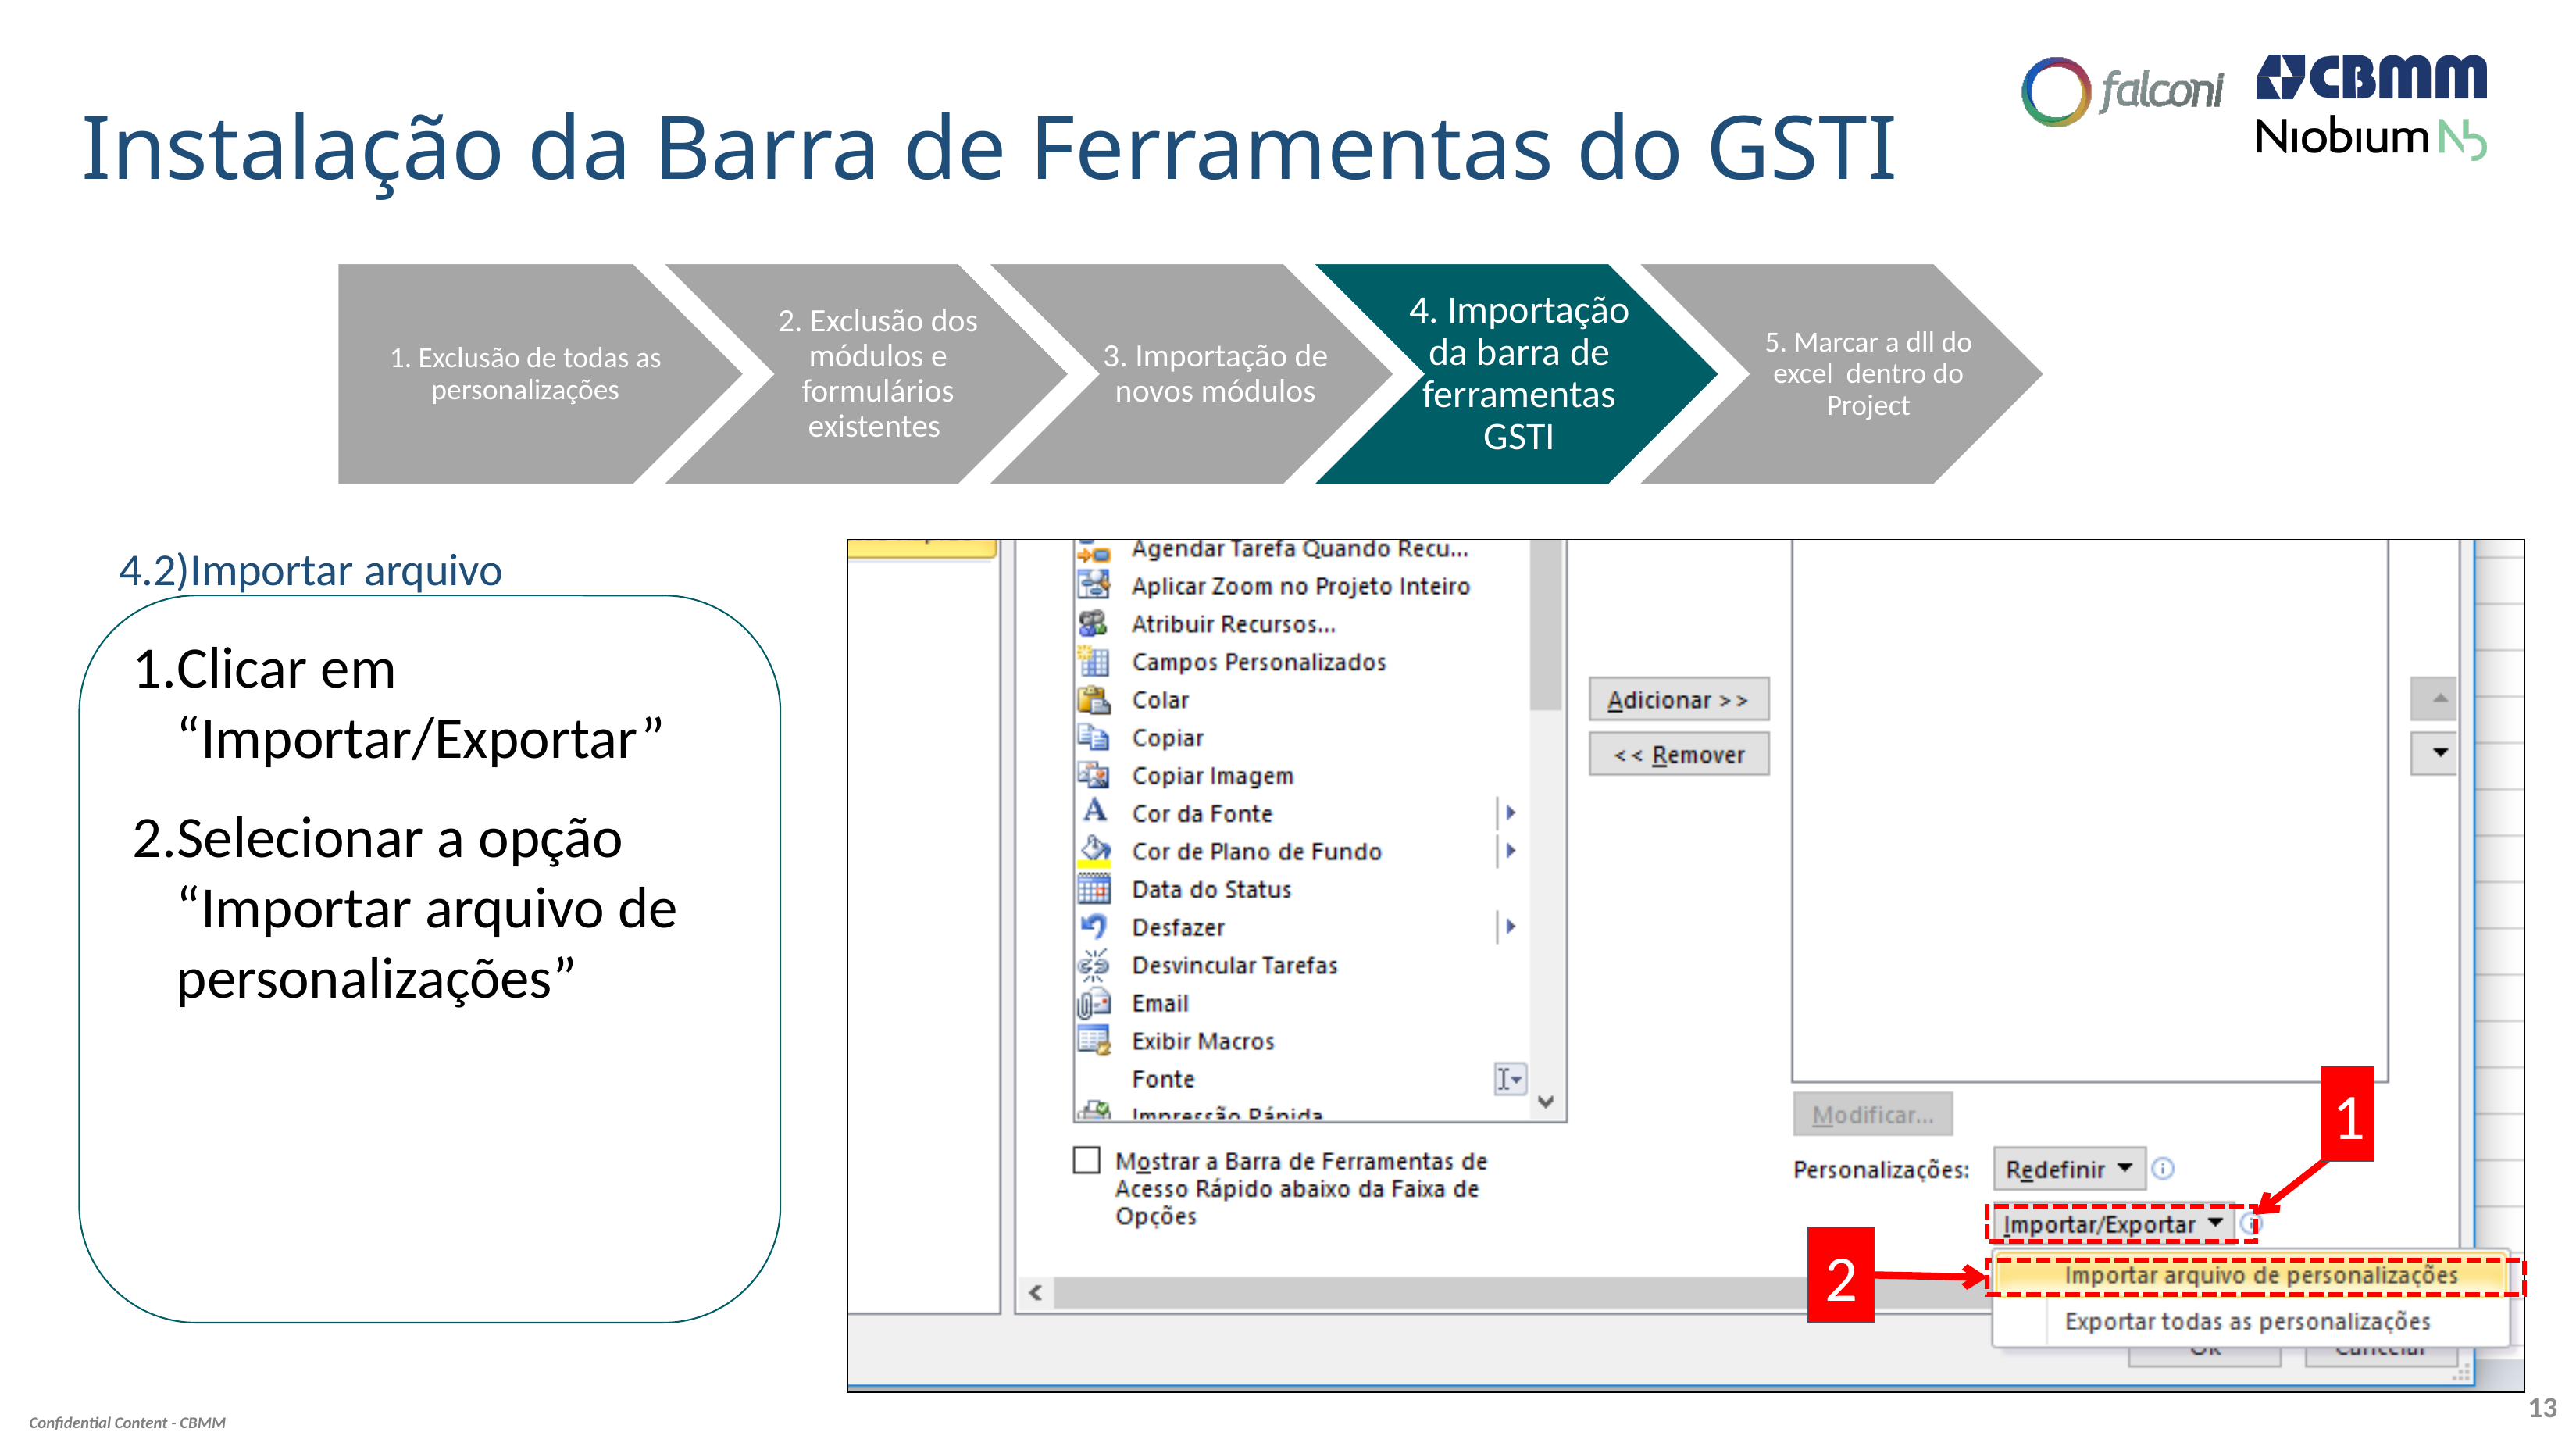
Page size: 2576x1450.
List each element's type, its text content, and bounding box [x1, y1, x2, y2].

picture [1961, 1, 2487, 184]
text_box [78, 602, 782, 1324]
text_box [337, 262, 2045, 485]
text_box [2255, 1152, 2335, 1215]
footer 13 [2496, 1367, 2576, 1445]
text_box 4.2)Importar arquivo [107, 540, 847, 602]
text_box Clicar em “Importar/Exportar” Selecionar a opção “Importar arquivo de personalizações” [120, 623, 767, 1016]
picture [847, 540, 2524, 1392]
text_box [1874, 1274, 1988, 1277]
title Instalação da Barra de Ferramentas do GSTI [70, 97, 2256, 205]
